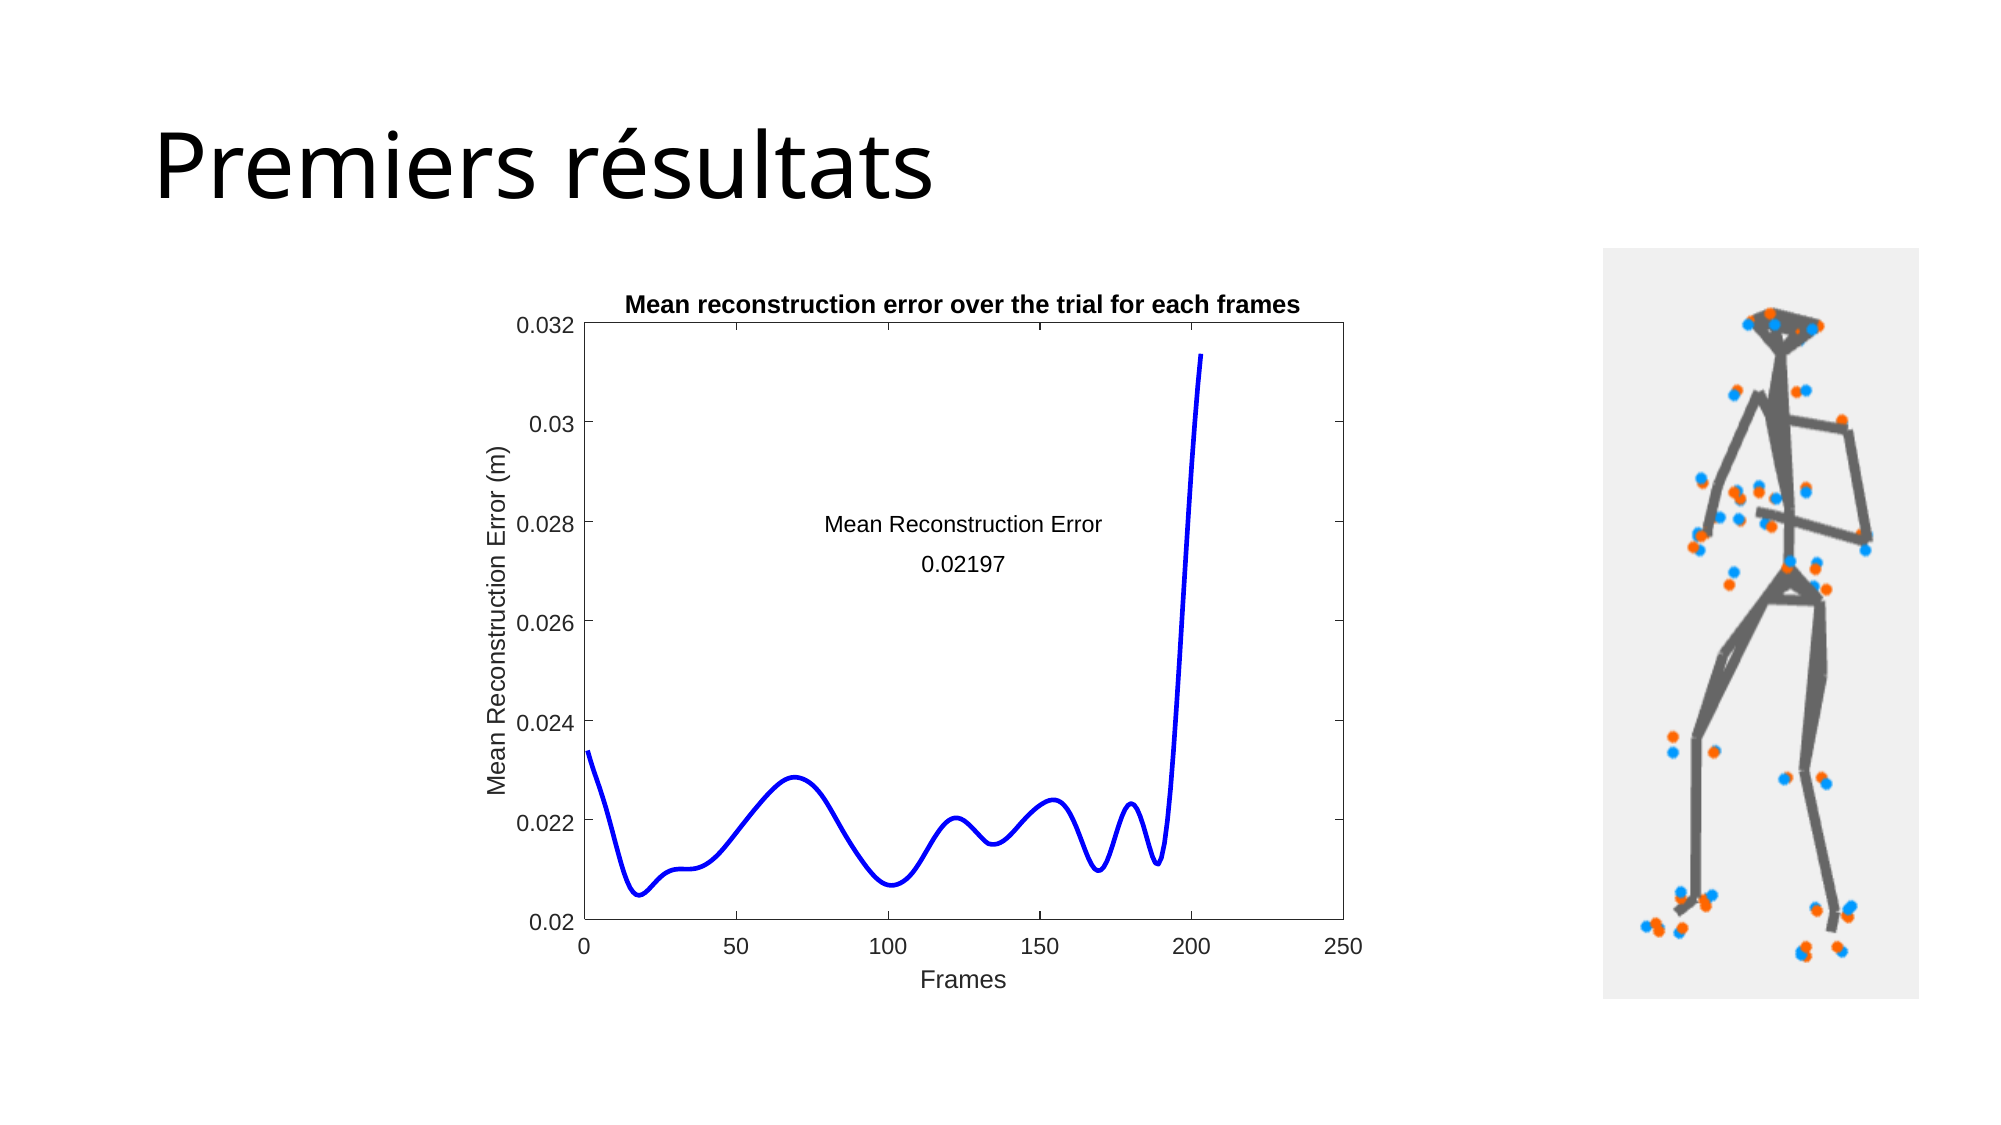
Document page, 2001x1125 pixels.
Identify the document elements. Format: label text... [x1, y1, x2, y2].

picture [457, 267, 1435, 999]
title Premiers résultats [137, 59, 1863, 278]
picture [1603, 248, 1919, 999]
